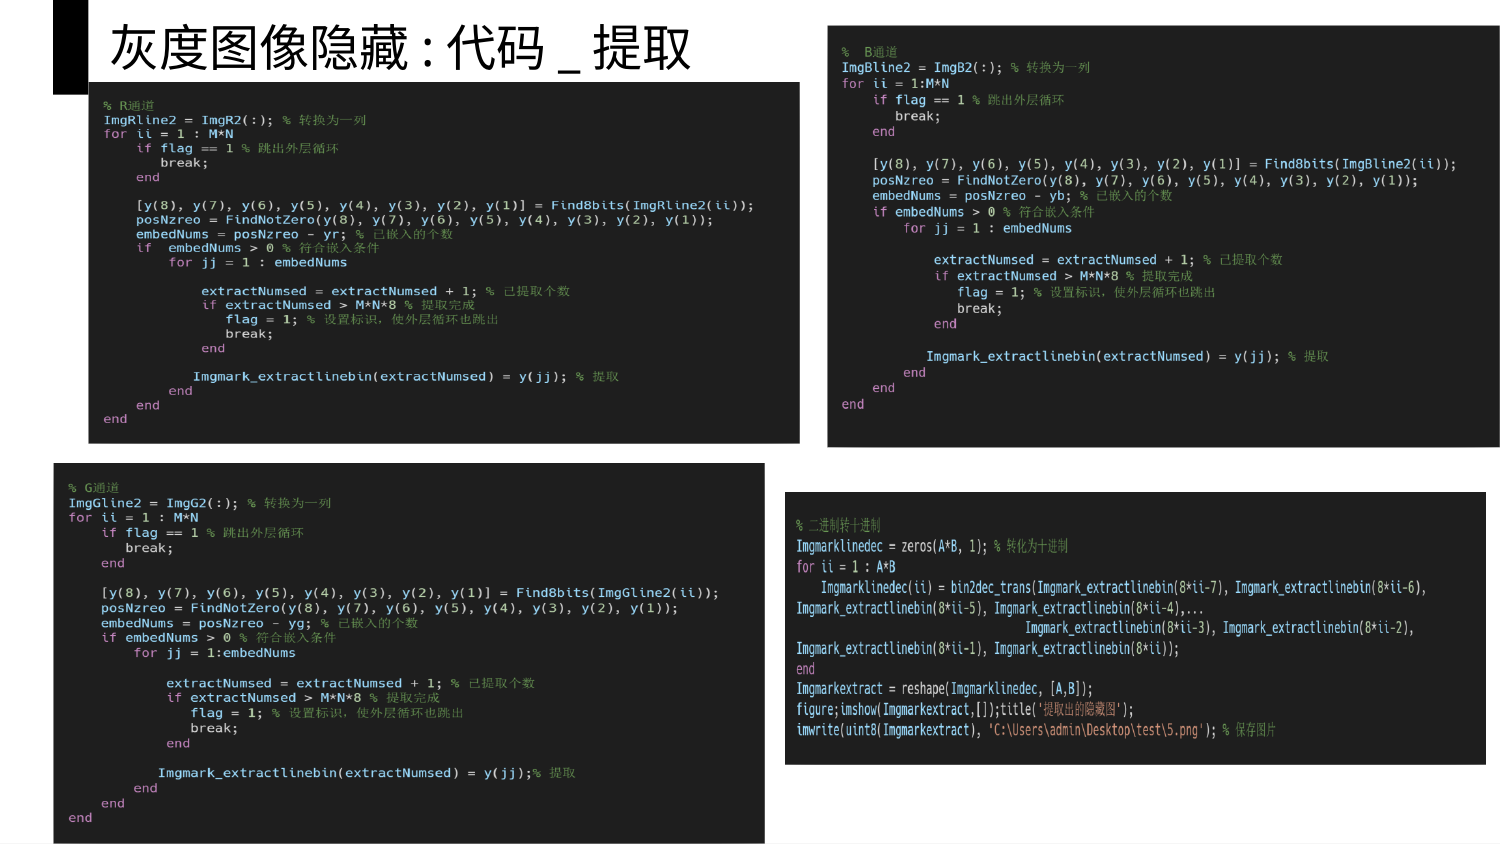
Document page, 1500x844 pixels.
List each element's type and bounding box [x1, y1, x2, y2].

picture [785, 492, 1487, 765]
text_box [52, 0, 975, 95]
picture [88, 82, 800, 444]
picture [827, 25, 1500, 448]
picture [52, 463, 765, 844]
